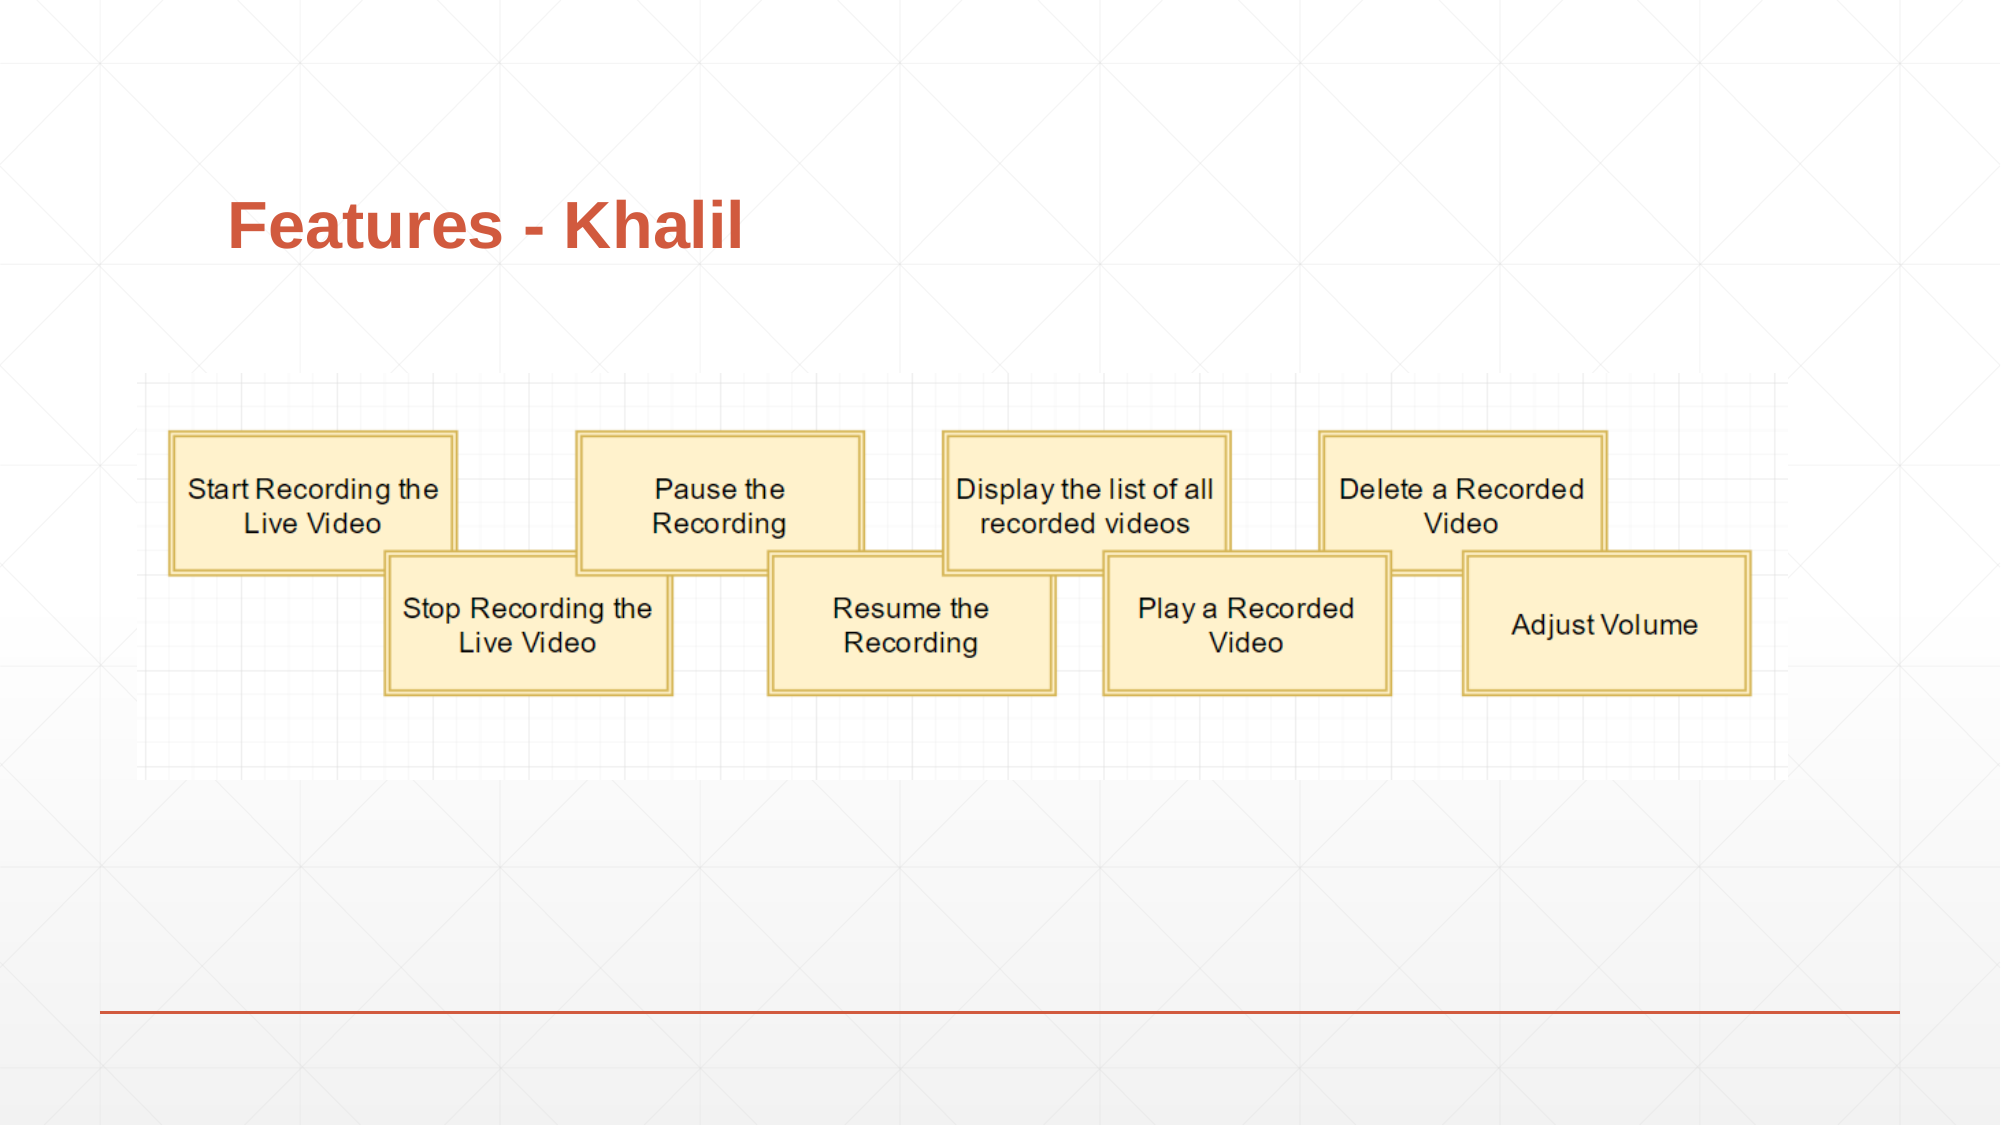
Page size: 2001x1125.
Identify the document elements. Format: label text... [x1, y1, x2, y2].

picture [137, 373, 1788, 780]
title Features - Khalil [212, 82, 1788, 271]
